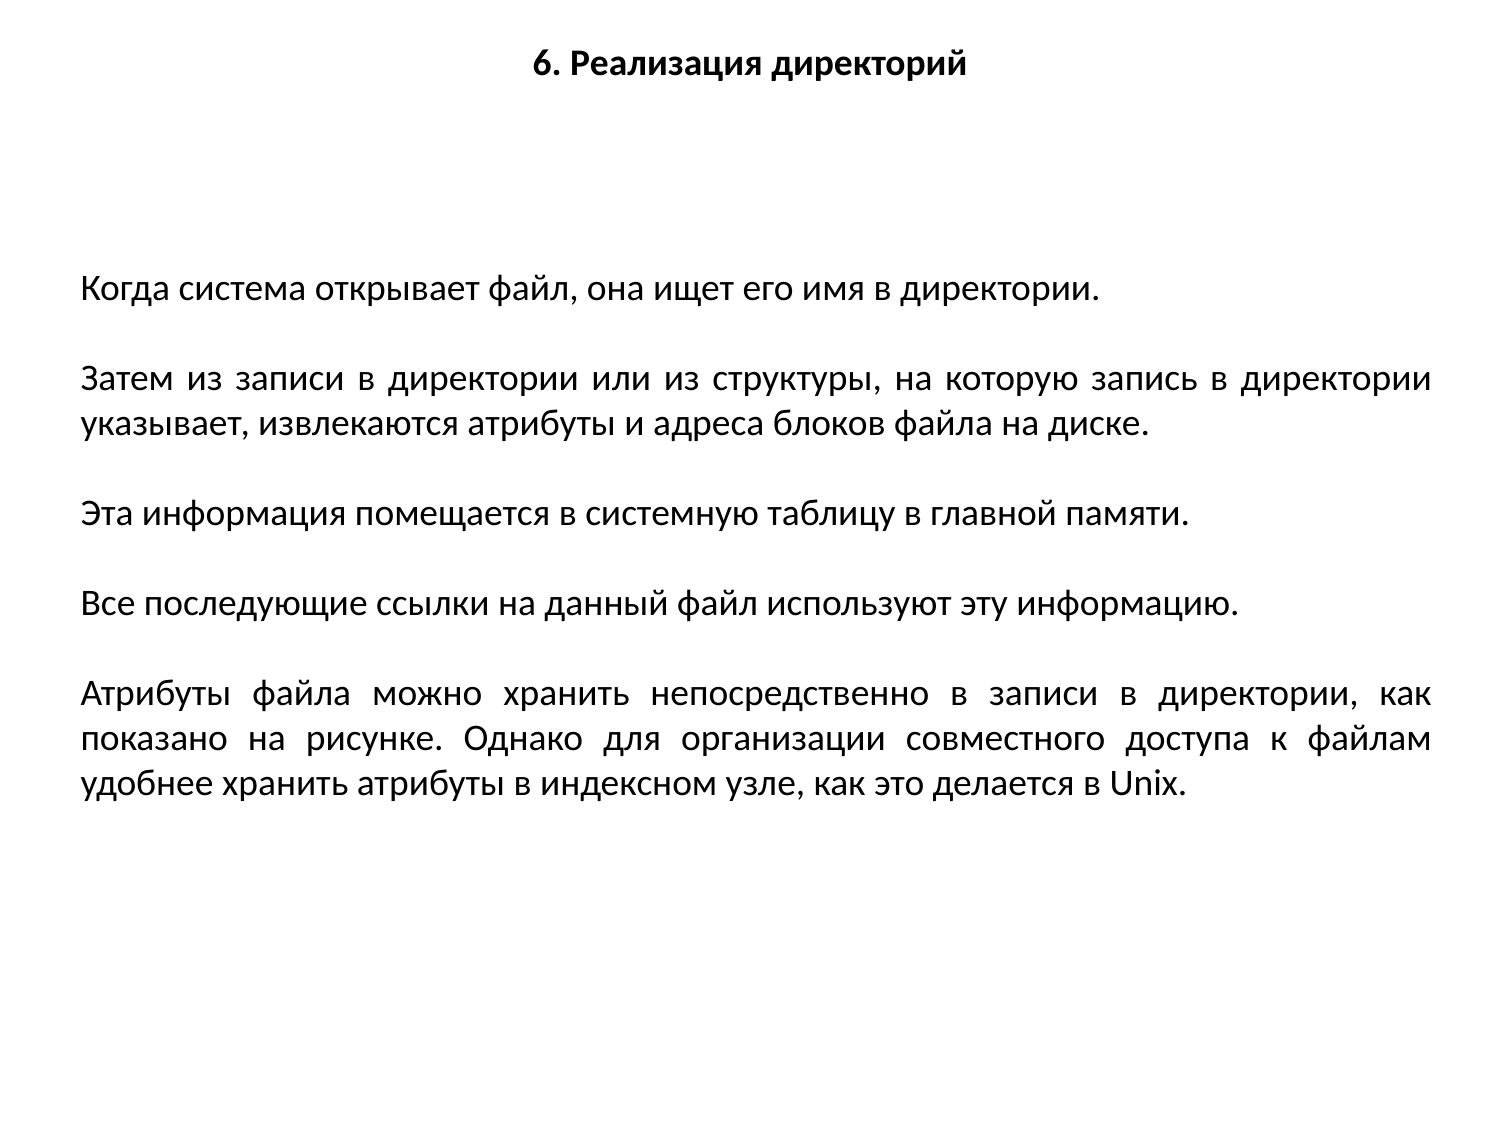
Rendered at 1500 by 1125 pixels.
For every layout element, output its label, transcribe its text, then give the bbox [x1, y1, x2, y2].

text_box Когда система открывает файл, она ищет его имя в директории. Затем из записи в директории или из структуры, на которую запись в директории указывает, извлекаются атрибуты и адреса блоков файла на диске. Эта информация помещается в системную таблицу в главной памяти. Все последующие ссылки на данный файл используют эту информацию. Атрибуты файла можно хранить непосредственно в записи в директории, как показано на рисунке. Однако для организации совместного доступа к файлам удобнее хранить атрибуты в индексном узле, как это делается в Unix. [65, 255, 1448, 811]
text_box 6. Реализация директорий [29, 30, 1471, 91]
